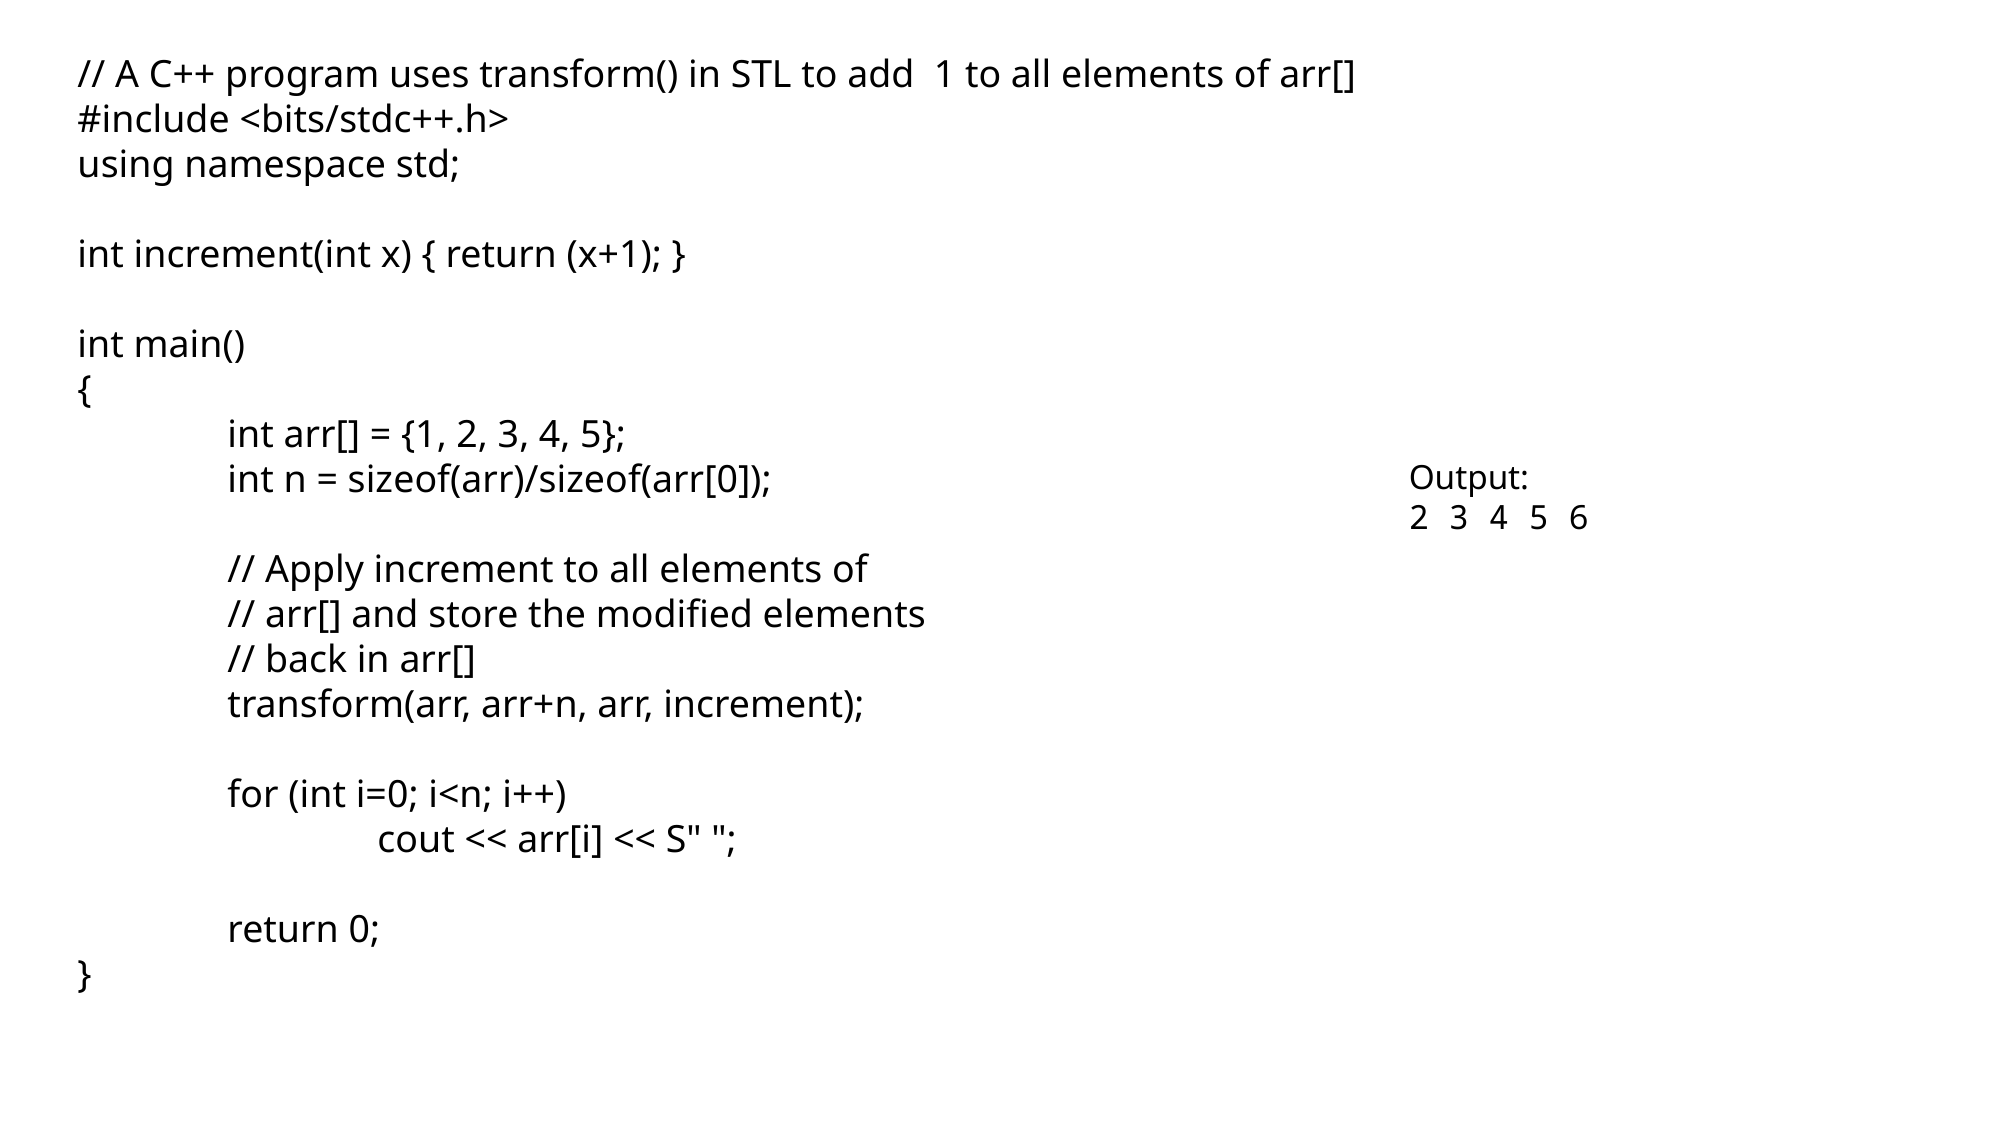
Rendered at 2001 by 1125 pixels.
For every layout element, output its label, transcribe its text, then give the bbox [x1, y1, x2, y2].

text_box // A C++ program uses transform() in STL to add 1 to all elements of arr[] #include <bits/stdc++.h> using namespace std; int increment(int x) { return (x+1); } int main() { int arr[] = {1, 2, 3, 4, 5}; int n = sizeof(arr)/sizeof(arr[0]); // Apply increment to all elements of // arr[] and store the modified elements // back in arr[] transform(arr, arr+n, arr, increment); for (int i=0; i<n; i++) cout << arr[i] << S" "; return 0; } [62, 42, 1496, 1003]
text_box Output: 2 3 4 5 6 [1409, 456, 1772, 547]
